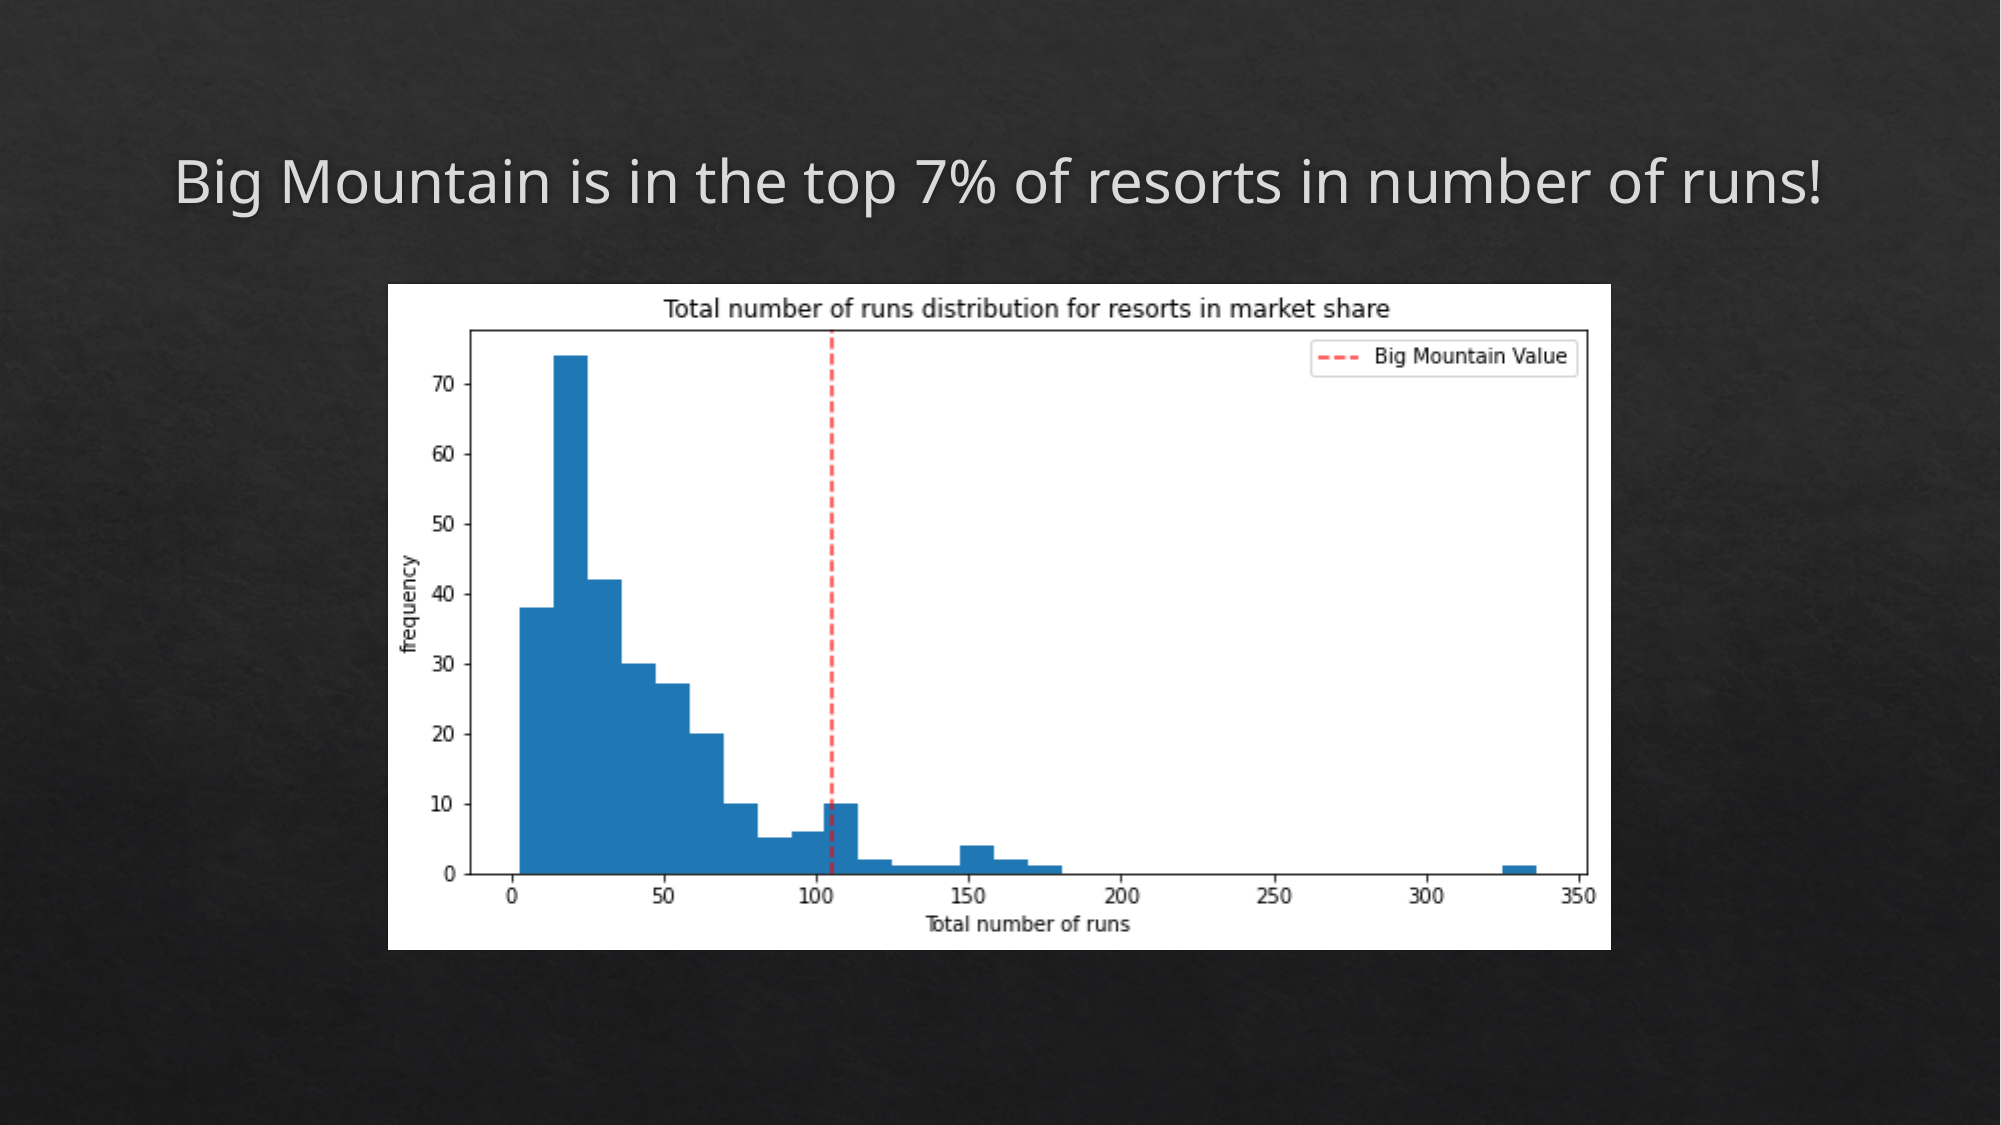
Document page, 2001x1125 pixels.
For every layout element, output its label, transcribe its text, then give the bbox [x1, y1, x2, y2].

title Big Mountain is in the top 7% of resorts in number of runs! [149, 99, 1849, 260]
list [388, 283, 1611, 951]
